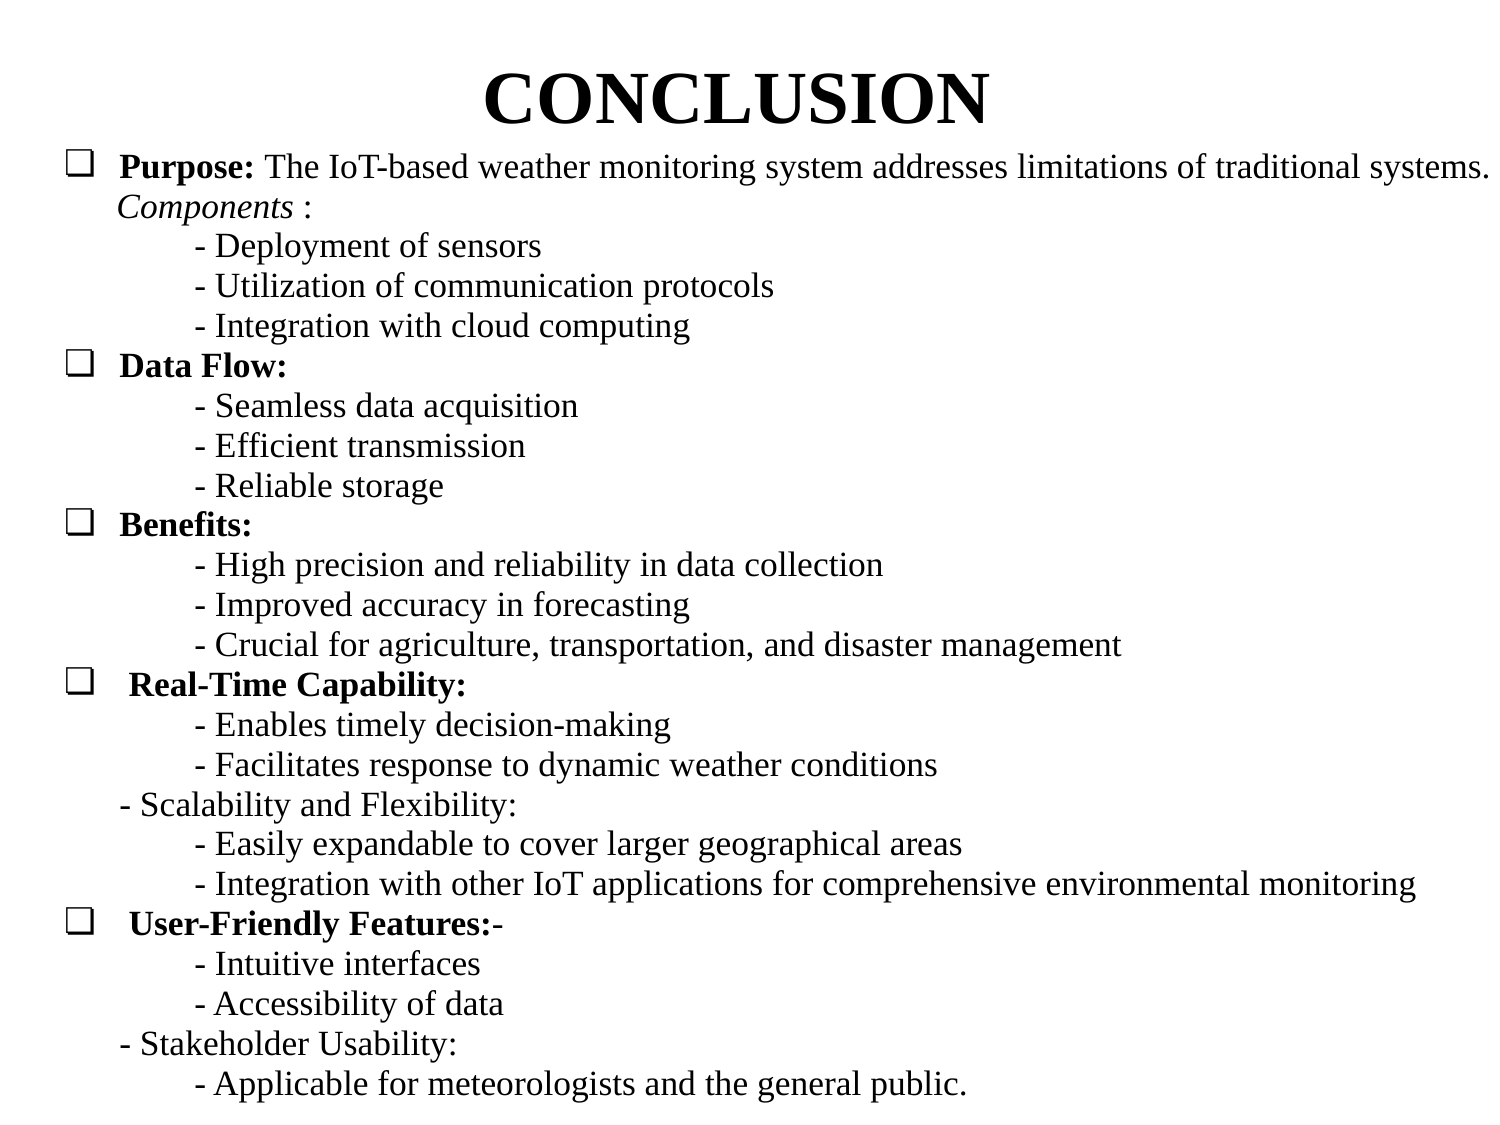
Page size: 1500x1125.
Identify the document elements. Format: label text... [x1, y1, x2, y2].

title CONCLUSION [29, 0, 1483, 143]
list Purpose: The IoT-based weather monitoring system addresses limitations of traditional systems. Components : - Deployment of sensors - Utilization of communication protocols - Integration with cloud computing Data Flow: - Seamless data acquisition - Efficient transmission - Reliable storage Benefits: - High precision and reliability in data collection - Improved accuracy in forecasting - Crucial for agriculture, transportation, and disaster management Real-Time Capability: - Enables timely decision-making - Facilitates response to dynamic weather conditions - Scalability and Flexibility: - Easily expandable to cover larger geographical areas - Integration with other IoT applications for comprehensive environmental monitoring User-Friendly Features:- - Intuitive interfaces - Accessibility of data - Stakeholder Usability: - Applicable for meteorologists and the general public. [29, 143, 1500, 1106]
